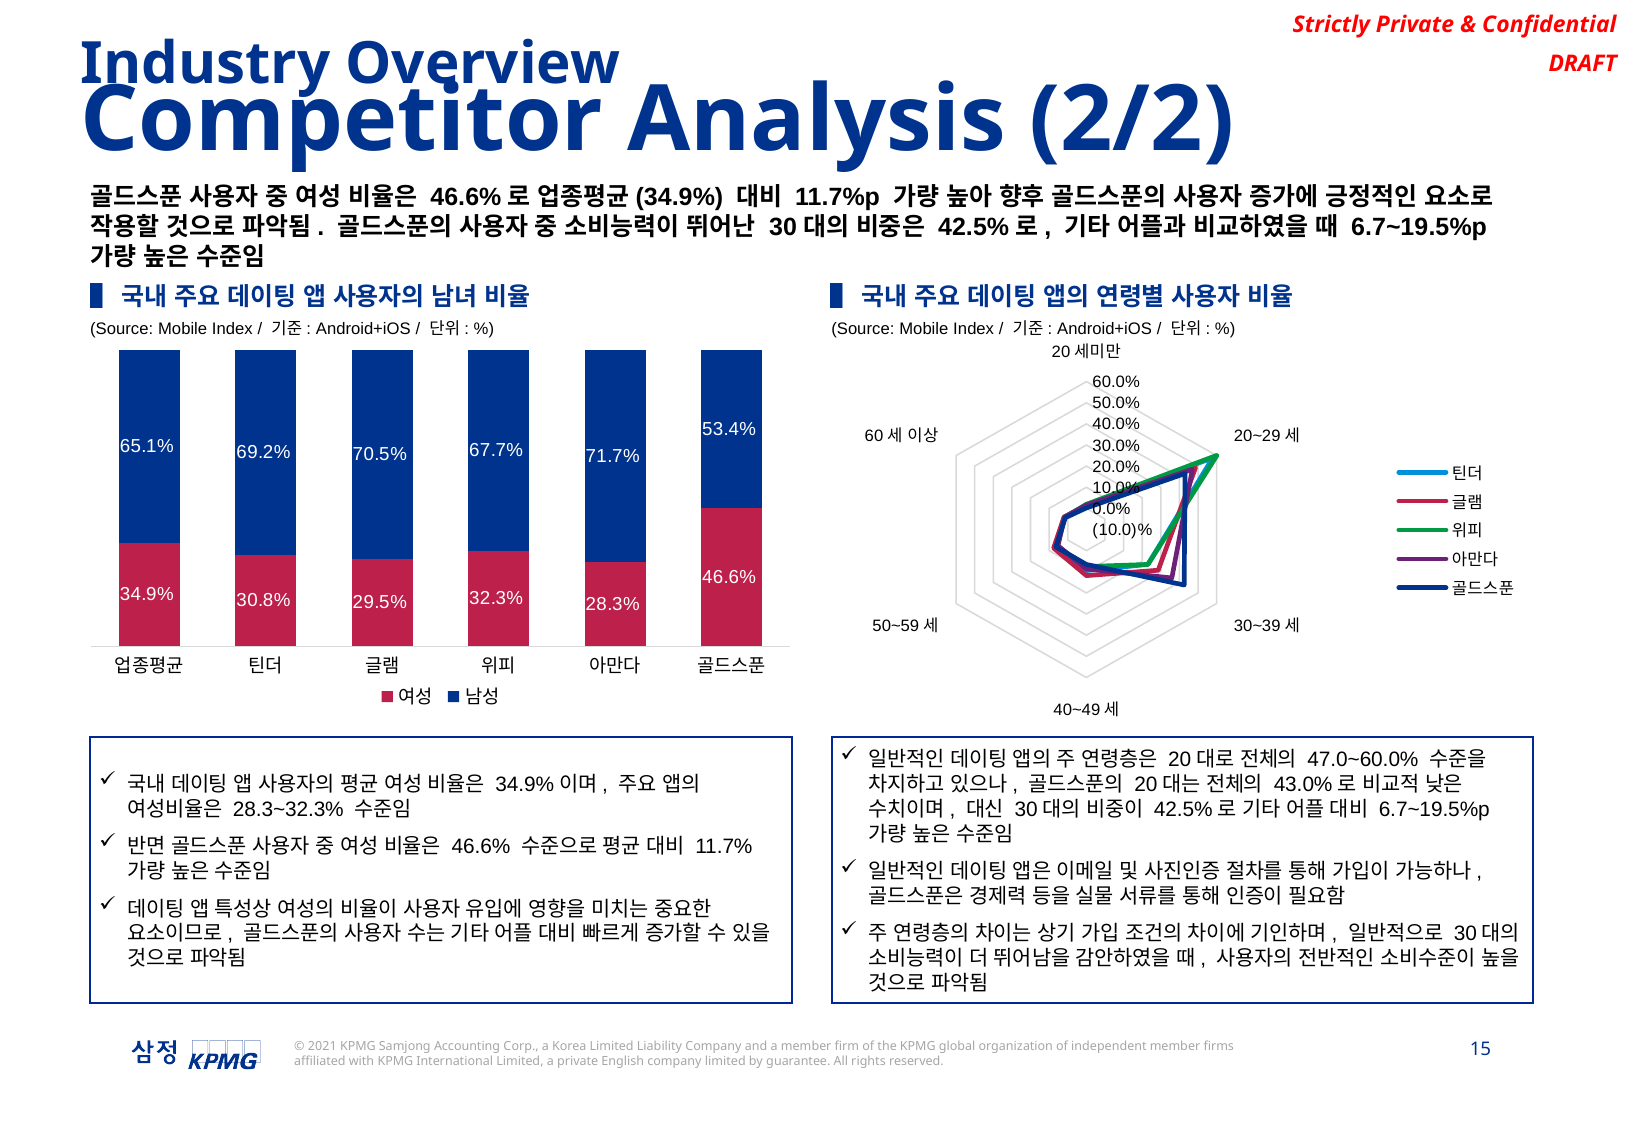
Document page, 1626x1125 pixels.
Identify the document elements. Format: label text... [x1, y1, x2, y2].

chart [90, 337, 791, 721]
text_box Competitor Analysis (2/2) [65, 83, 1475, 178]
text_box 골드스푼 사용자 중 여성 비율은 46.6%로 업종평균(34.9%) 대비 11.7%p 가량 높아 향후 골드스푼의 사용자 증가에 긍정적인 요소로 작용할 것으로 파악됨. 골드스푼의 사용자 중 소비능력이 뛰어난 30대의 비중은 42.5%로, 기타 어플과 비교하였을 때 6.7~19.5%p 가량 높은 수준임 [89, 180, 1533, 262]
text_box 일반적인 데이팅 앱의 주 연령층은 20대로 전체의 47.0~60.0% 수준을 차지하고 있으나, 골드스푼의 20대는 전체의 43.0%로 비교적 낮은 수치이며, 대신 30대의 비중이 42.5%로 기타 어플 대비 6.7~19.5%p가량 높은 수준임 일반적인 데이팅 앱은 이메일 및 사진인증 절차를 통해 가입이 가능하나, 골드스푼은 경제력 등을 실물 서류를 통해 인증이 필요함 주 연령층의 차이는 상기 가입 조건의 차이에 기인하며, 일반적으로 30대의 소비능력이 더 뛰어남을 감안하였을 때, 사용자의 전반적인 소비수준이 높을 것으로 파악됨 [831, 736, 1534, 1004]
chart [830, 338, 1533, 721]
text_box 국내 데이팅 앱 사용자의 평균 여성 비율은 34.9%이며, 주요 앱의 여성비율은 28.3~32.3% 수준임 반면 골드스푼 사용자 중 여성 비율은 46.6% 수준으로 평균 대비 11.7% 가량 높은 수준임 데이팅 앱 특성상 여성의 비율이 사용자 유입에 영향을 미치는 중요한 요소이므로, 골드스푼의 사용자 수는 기타 어플 대비 빠르게 증가할 수 있을 것으로 파악됨 [89, 736, 793, 1004]
text_box Industry Overview [65, 37, 1475, 83]
text_box (Source: Mobile Index / 기준: Android+iOS / 단위: %) [831, 318, 1533, 338]
picture [129, 1038, 263, 1071]
text_box ▌국내 주요 데이팅 앱 사용자의 남녀 비율 [90, 262, 708, 318]
text_box (Source: Mobile Index / 기준: Android+iOS / 단위: %) [90, 318, 792, 339]
text_box ▌국내 주요 데이팅 앱의 연령별 사용자 비율 [830, 262, 1448, 322]
